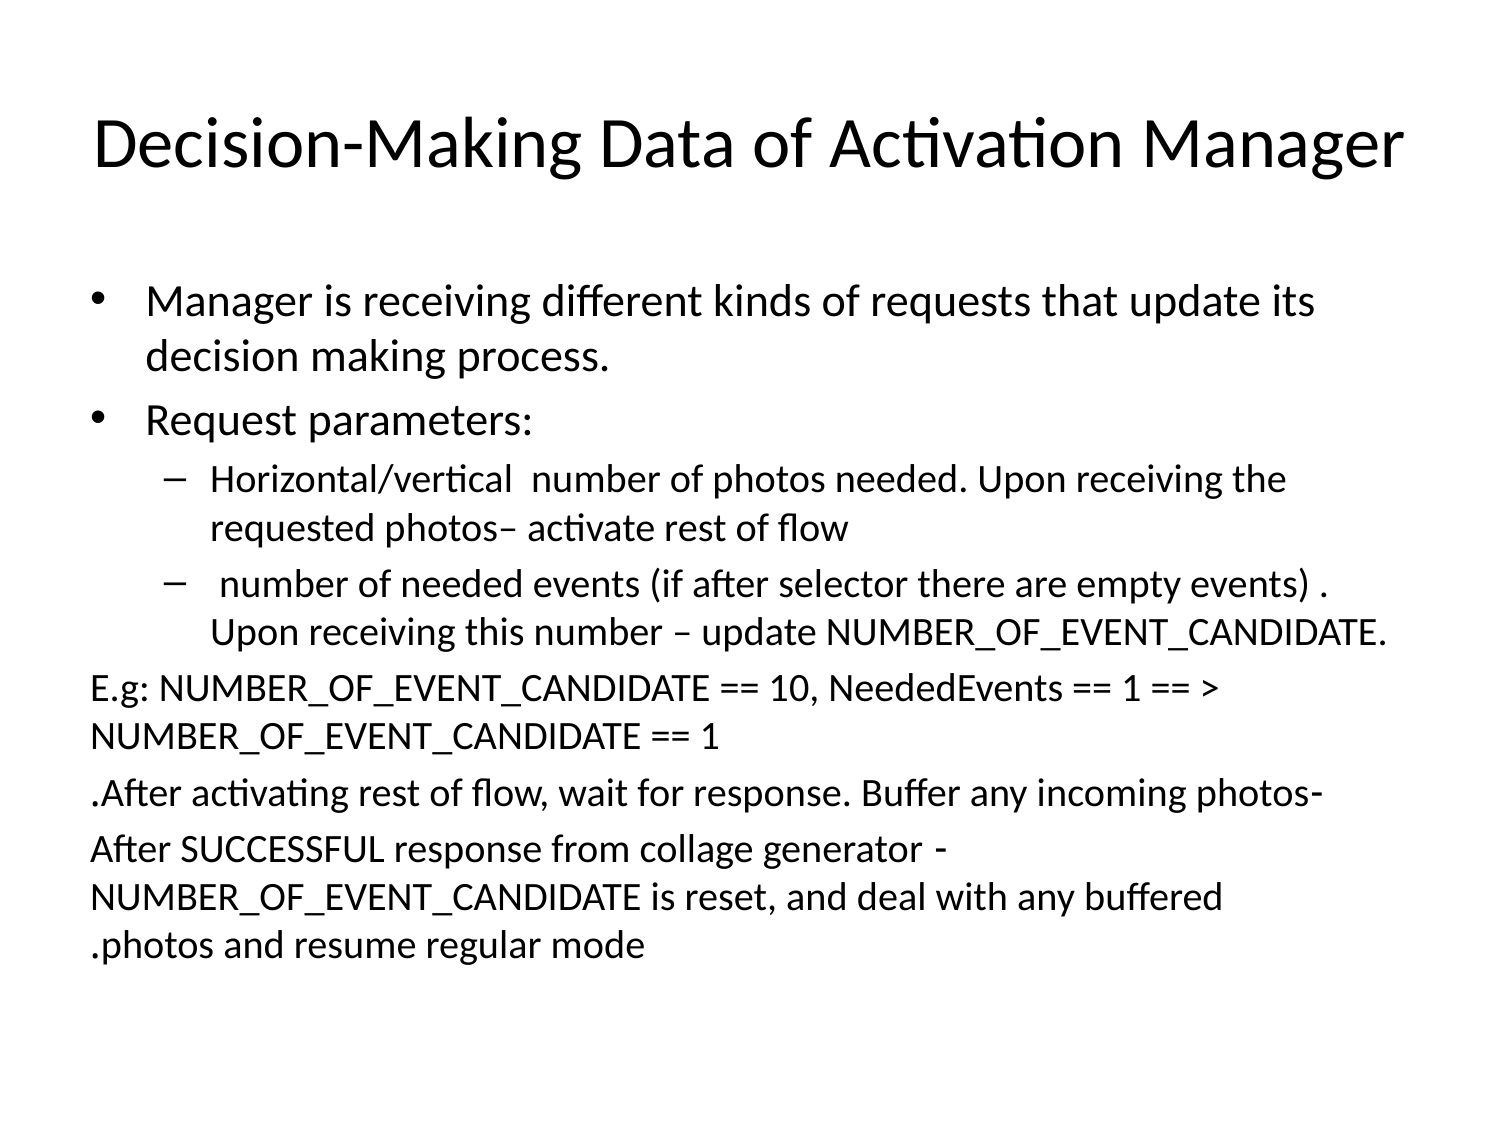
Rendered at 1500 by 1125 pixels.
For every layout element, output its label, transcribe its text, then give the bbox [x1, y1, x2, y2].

list Manager is receiving different kinds of requests that update its decision making process. Request parameters: Horizontal/vertical number of photos needed. Upon receiving the requested photos– activate rest of flow number of needed events (if after selector there are empty events) . Upon receiving this number – update NUMBER_OF_EVENT_CANDIDATE. E.g: NUMBER_OF_EVENT_CANDIDATE == 10, NeededEvents == 1 == > NUMBER_OF_EVENT_CANDIDATE == 1 -After activating rest of flow, wait for response. Buffer any incoming photos. - After SUCCESSFUL response from collage generator NUMBER_OF_EVENT_CANDIDATE is reset, and deal with any buffered photos and resume regular mode. [75, 262, 1425, 1005]
title Decision-Making Data of Activation Manager [75, 45, 1425, 233]
